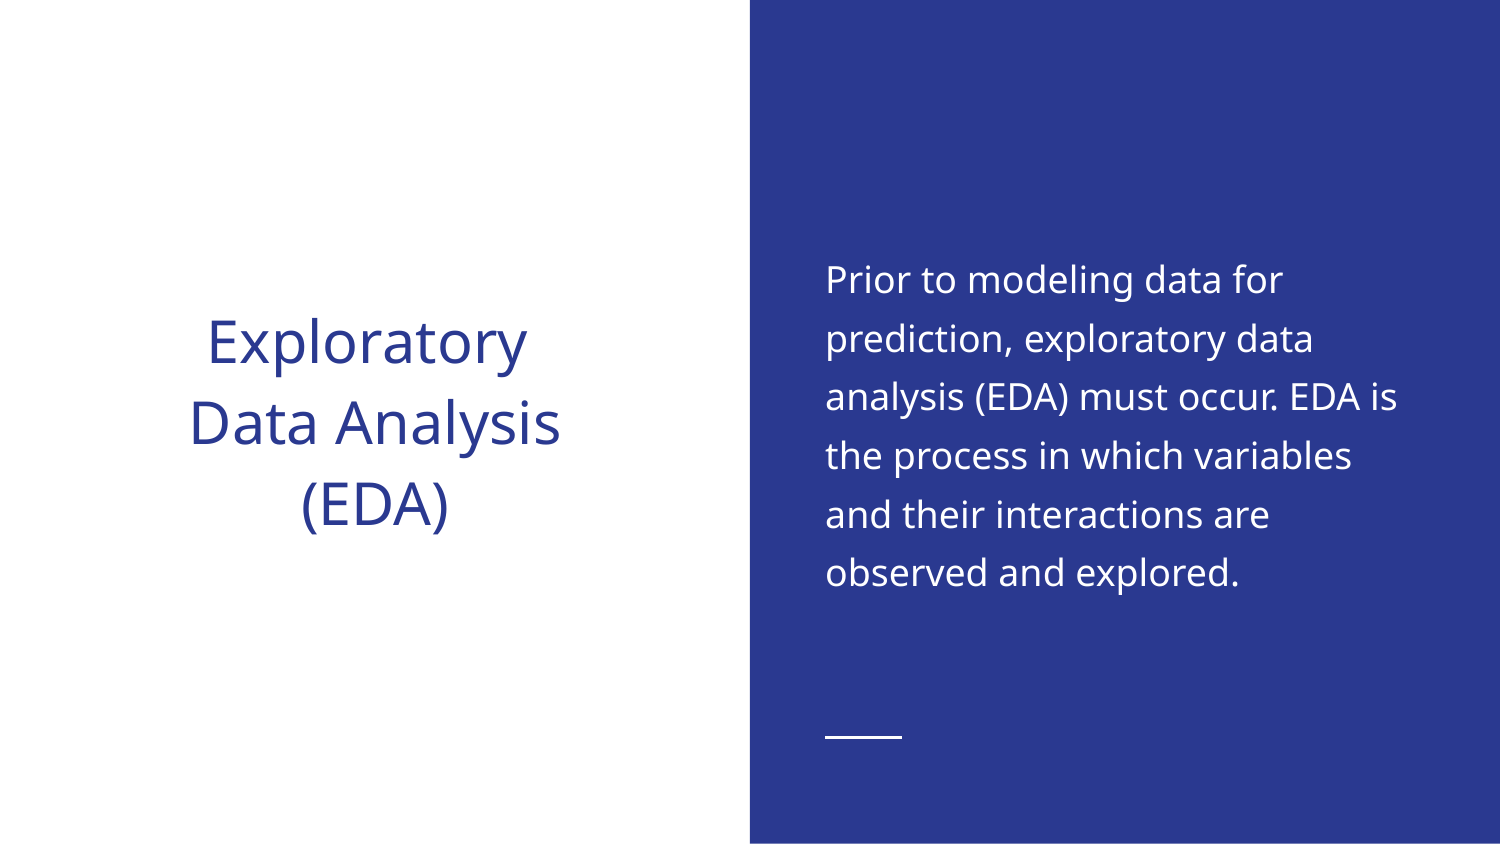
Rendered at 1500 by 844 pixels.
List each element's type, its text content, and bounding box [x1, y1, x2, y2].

list Prior to modeling data for prediction, exploratory data analysis (EDA) must occur. EDA is the process in which variables and their interactions are observed and explored. [810, 118, 1440, 725]
title Exploratory Data Analysis (EDA) [43, 284, 708, 560]
